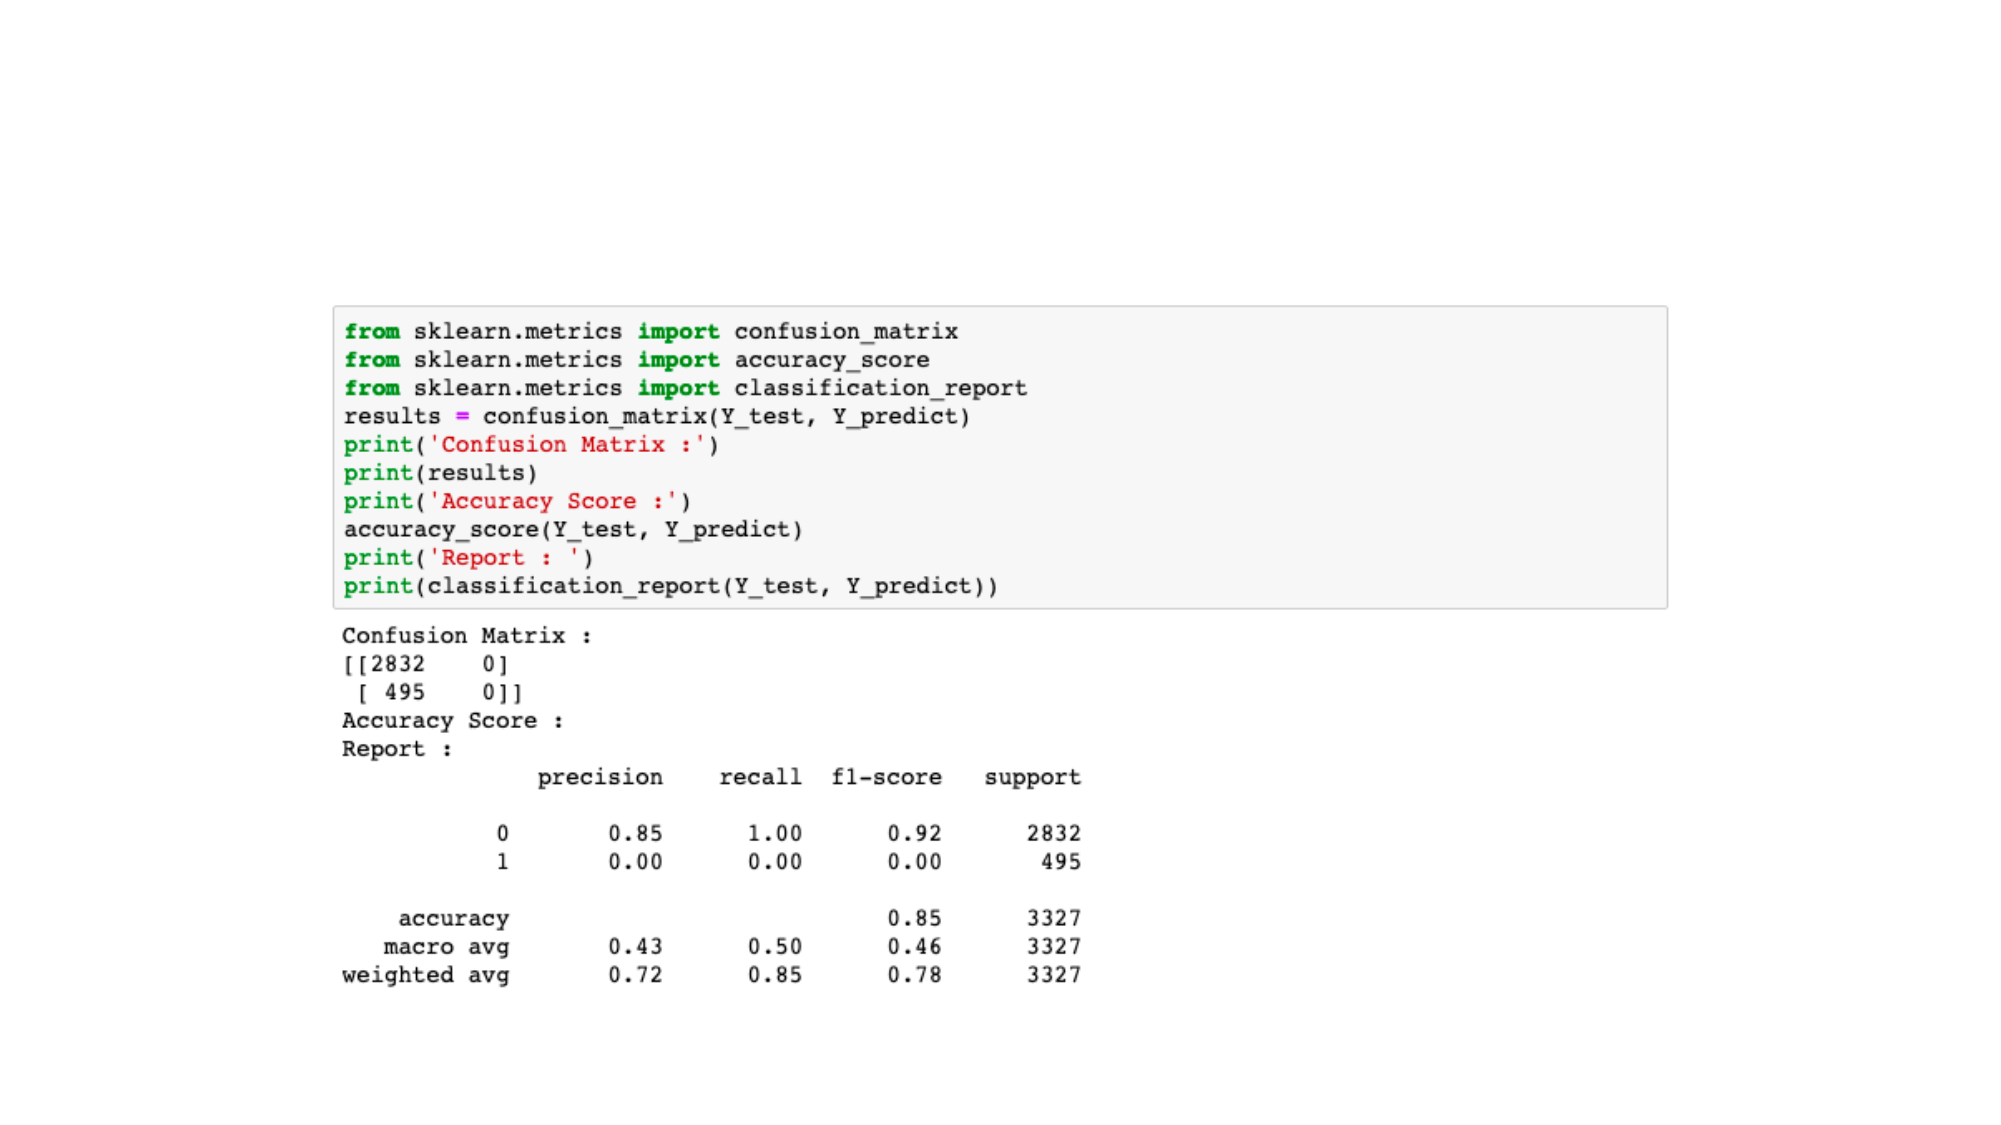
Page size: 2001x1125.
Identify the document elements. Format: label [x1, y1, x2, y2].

list [323, 299, 1677, 1014]
